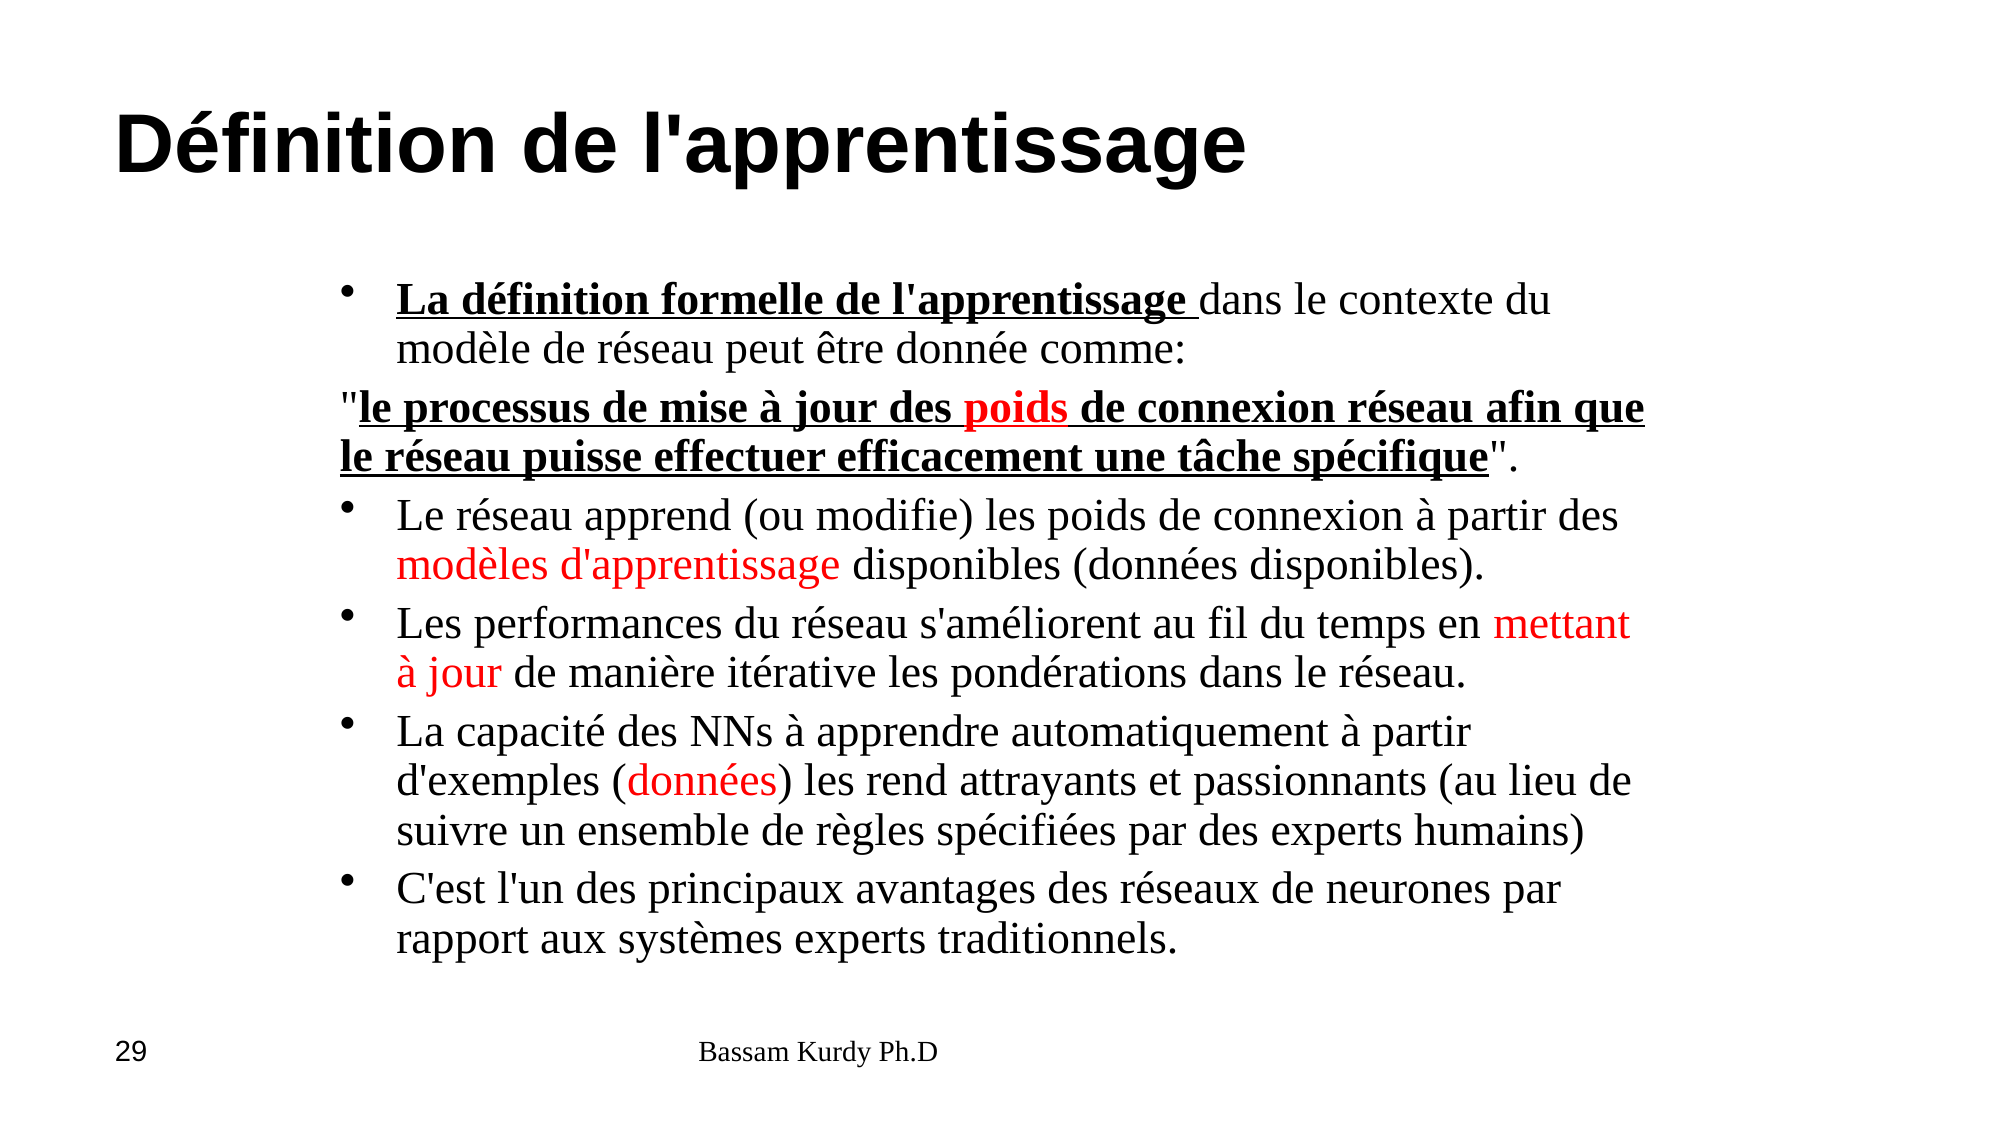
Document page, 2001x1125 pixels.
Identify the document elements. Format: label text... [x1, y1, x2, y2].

title Définition de l'apprentissage [99, 45, 1900, 233]
slide_number 29 [99, 1024, 567, 1103]
footer Bassam Kurdy Ph.D [683, 1024, 1317, 1103]
list La définition formelle de l'apprentissage dans le contexte du modèle de réseau peut être donnée comme: "le processus de mise à jour des poids de connexion réseau afin que le réseau puisse effectuer efficacement une tâche spécifique". Le réseau apprend (ou modifie) les poids de connexion à partir des modèles d'apprentissage disponibles (données disponibles). Les performances du réseau s'améliorent au fil du temps en mettant à jour de manière itérative les pondérations dans le réseau. La capacité des NNs à apprendre automatiquement à partir d'exemples (données) les rend attrayants et passionnants (au lieu de suivre un ensemble de règles spécifiées par des experts humains) C'est l'un des principaux avantages des réseaux de neurones par rapport aux systèmes experts traditionnels. [324, 267, 1675, 1024]
